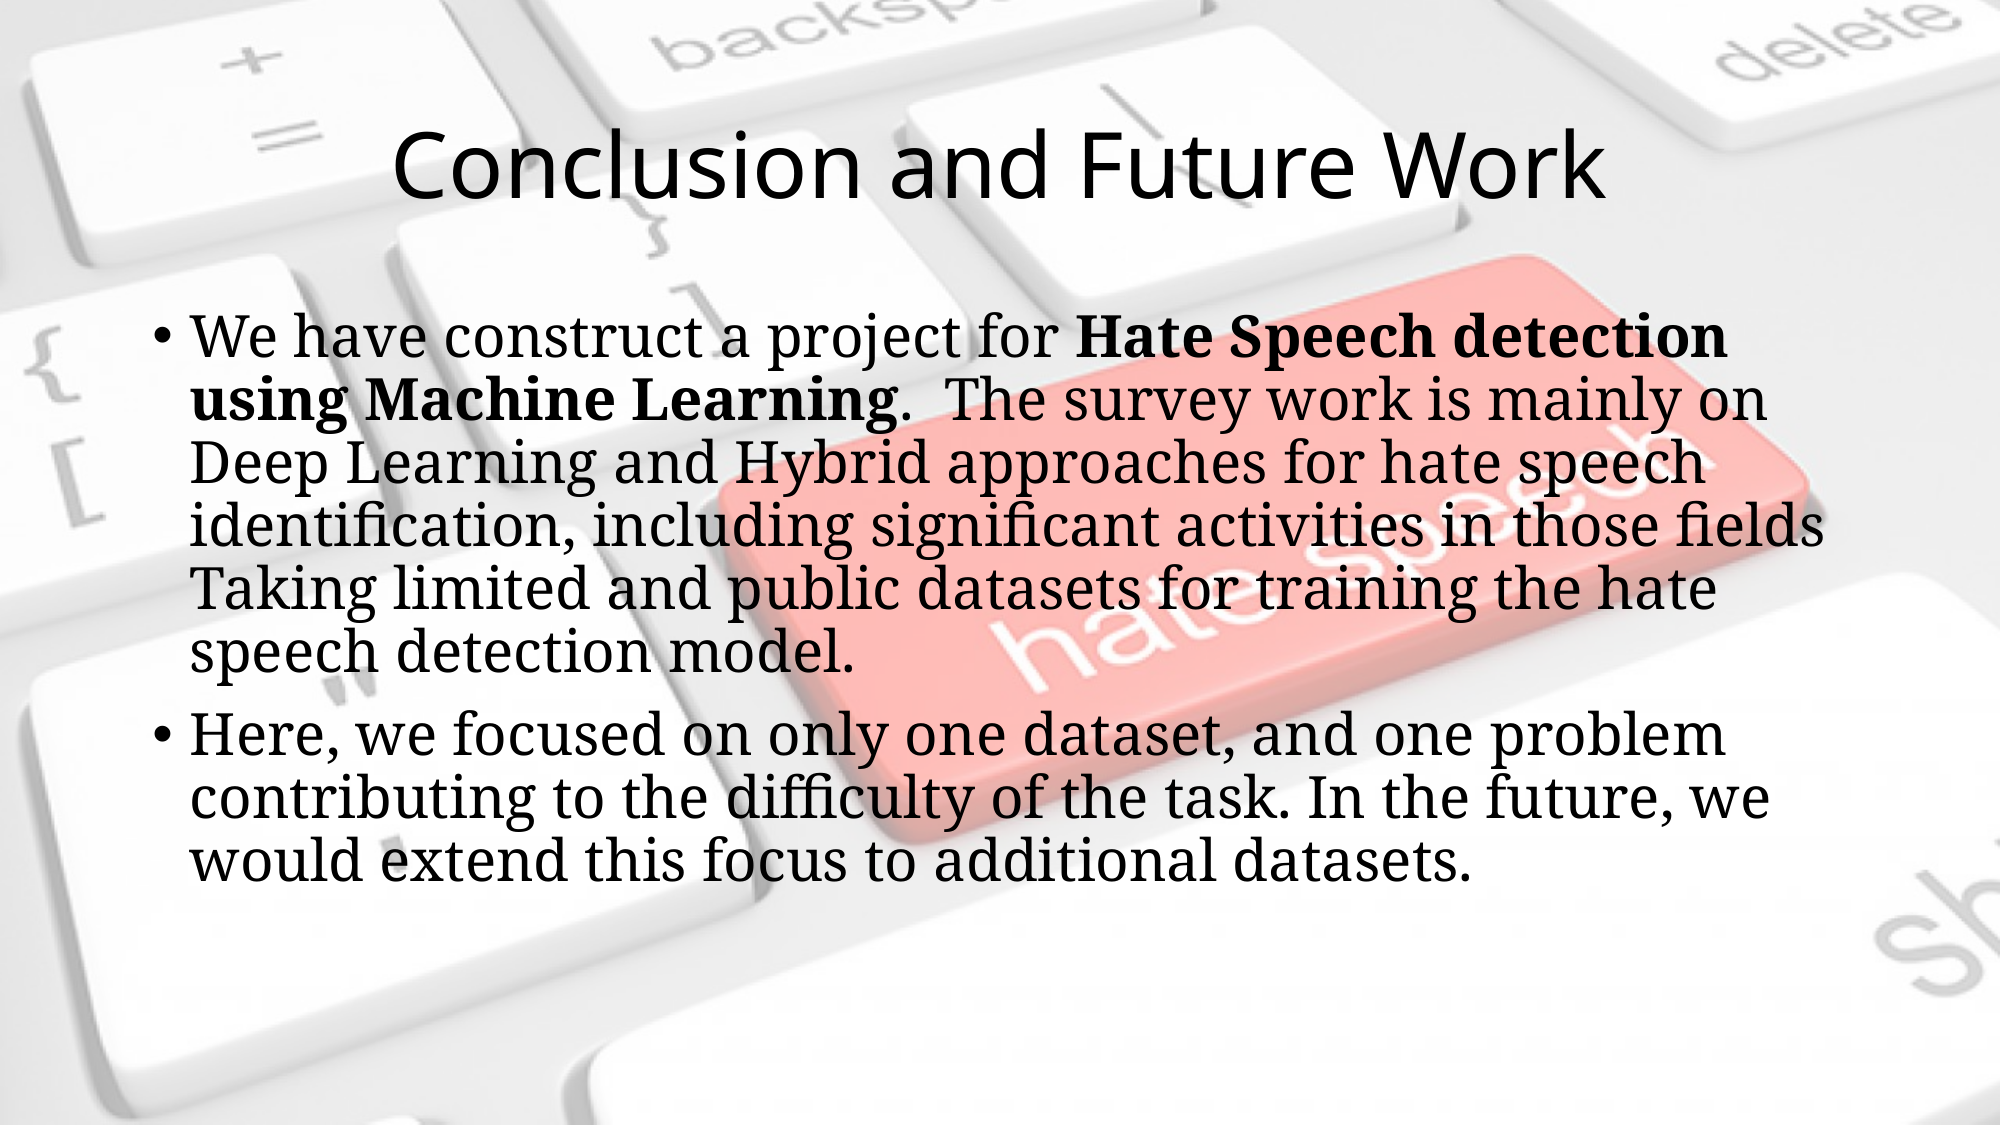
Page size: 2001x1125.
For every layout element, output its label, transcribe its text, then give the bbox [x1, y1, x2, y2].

title Conclusion and Future Work [137, 59, 1863, 278]
list We have construct a project for Hate Speech detection using Machine Learning. The survey work is mainly on Deep Learning and Hybrid approaches for hate speech identification, including significant activities in those fields Taking limited and public datasets for training the hate speech detection model. Here, we focused on only one dataset, and one problem contributing to the difficulty of the task. In the future, we would extend this focus to additional datasets. [137, 299, 1863, 1014]
